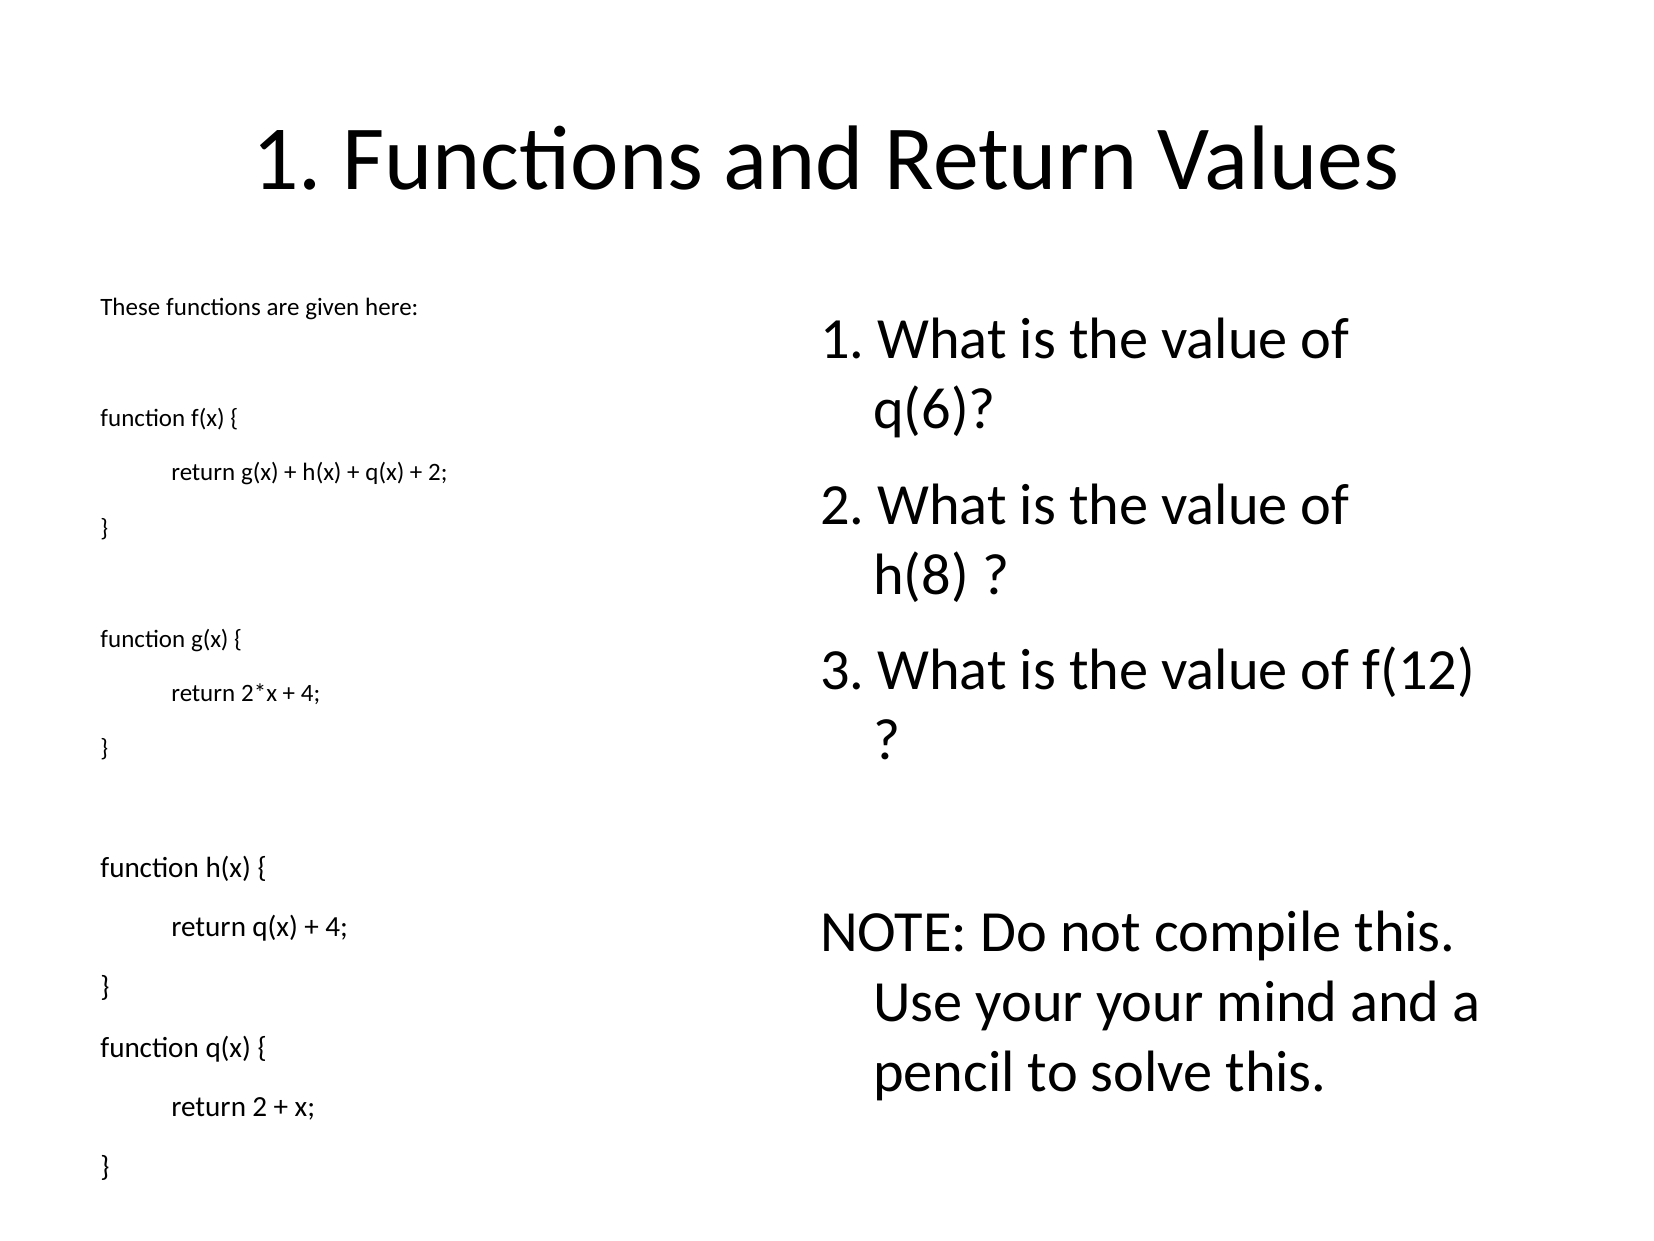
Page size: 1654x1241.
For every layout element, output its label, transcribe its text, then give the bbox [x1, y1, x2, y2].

list These functions are given here: function f(x) { return g(x) + h(x) + q(x) + 2; } function g(x) { return 2*x + 4; } function h(x) { return q(x) + 4; } function q(x) { return 2 + x; } [82, 290, 765, 1010]
list 1. What is the value of q(6)? 2. What is the value of h(8) ? 3. What is the value of f(12) ? NOTE: Do not compile this. Use your your mind and a pencil to solve this. [802, 300, 1485, 1020]
title 1. Functions and Return Values [82, 49, 1571, 257]
